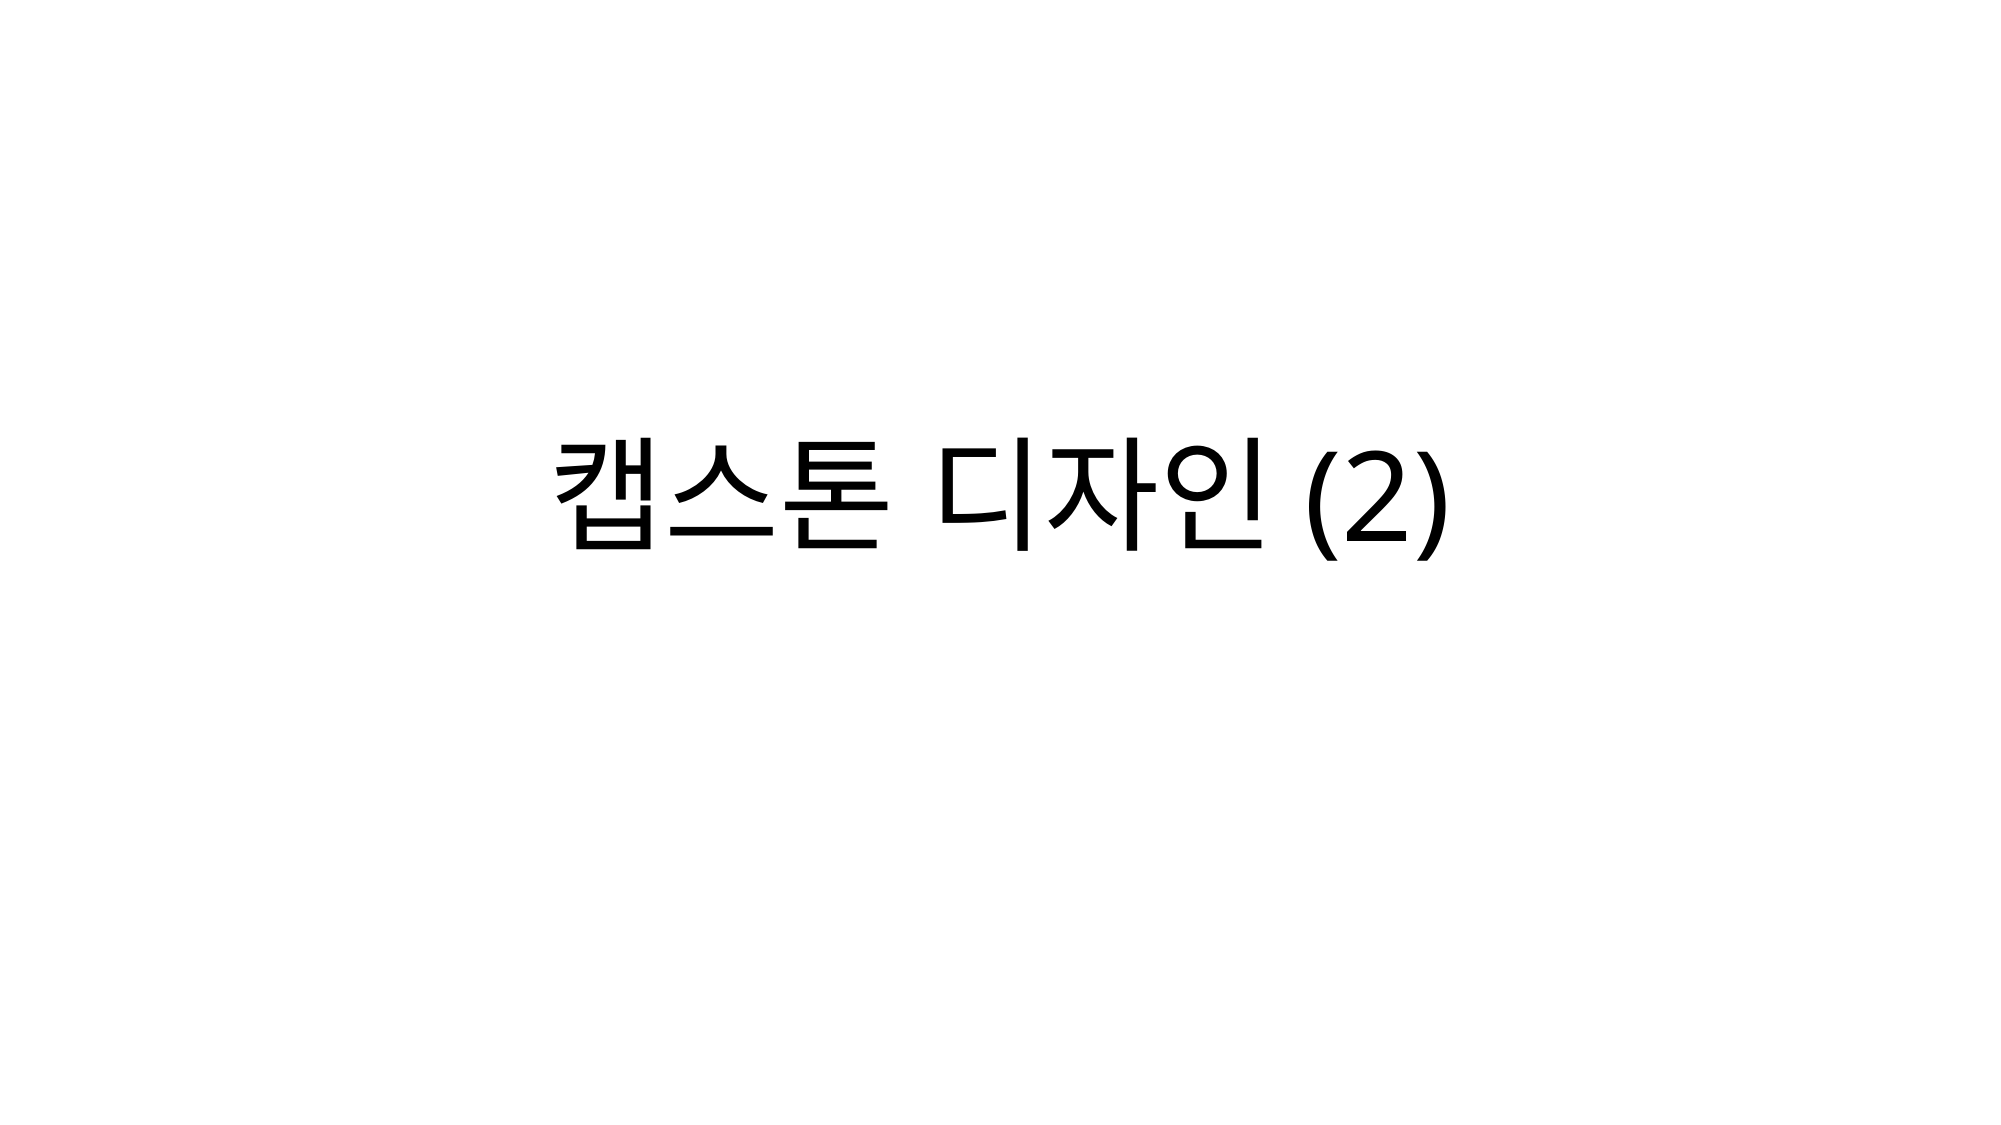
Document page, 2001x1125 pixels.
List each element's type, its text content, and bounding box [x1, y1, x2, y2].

title 캡스톤 디자인(2) [249, 184, 1750, 576]
